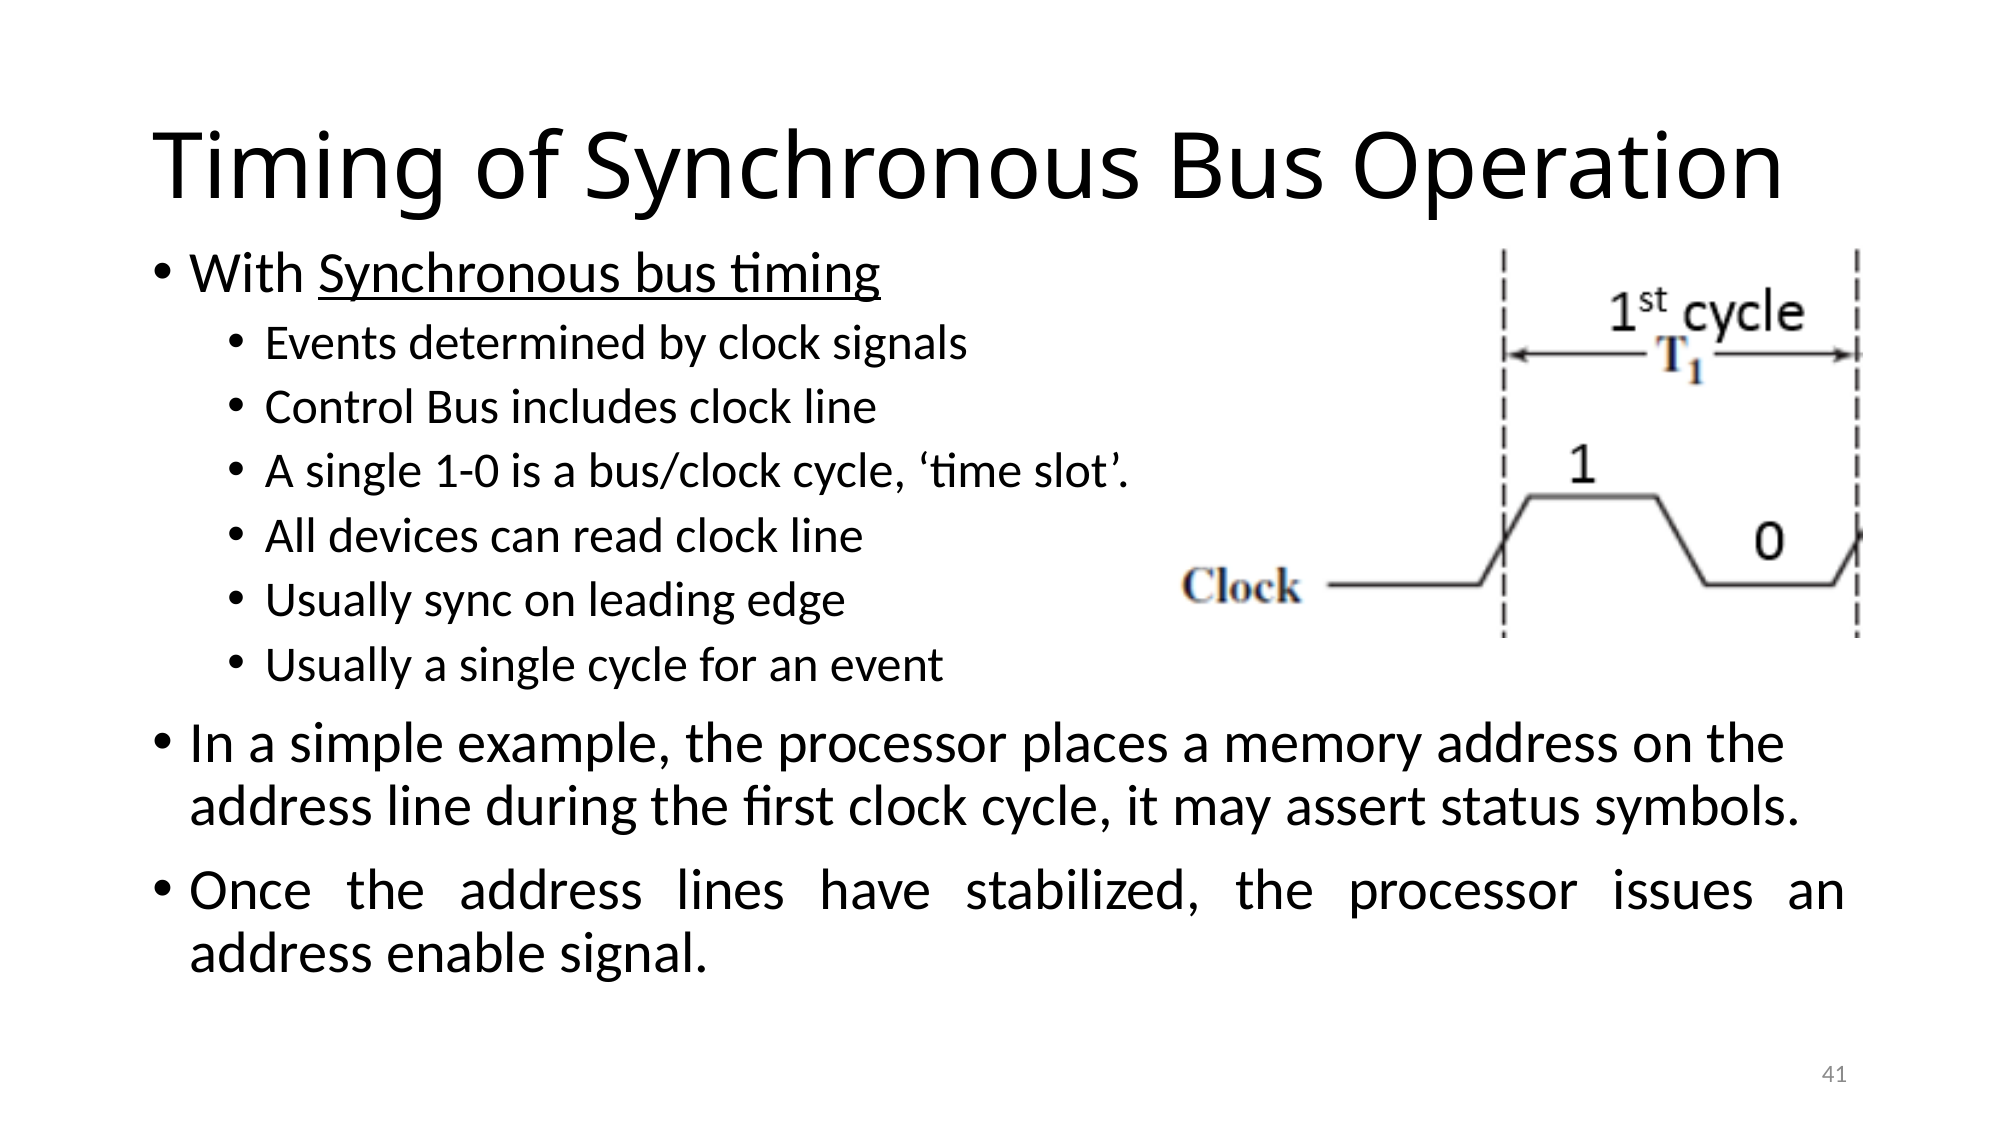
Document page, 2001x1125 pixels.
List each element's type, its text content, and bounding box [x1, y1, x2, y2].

title Timing of Synchronous Bus Operation [137, 59, 1863, 235]
picture [1136, 235, 1863, 638]
list With Synchronous bus timing Events determined by clock signals Control Bus includes clock line A single 1-0 is a bus/clock cycle, ‘time slot’. All devices can read clock line Usually sync on leading edge Usually a single cycle for an event In a simple example, the processor places a memory address on the address line during the first clock cycle, it may assert status symbols. Once the address lines have stabilized, the processor issues an address enable signal. [137, 235, 1863, 1014]
slide_number 41 [1412, 1042, 1863, 1103]
